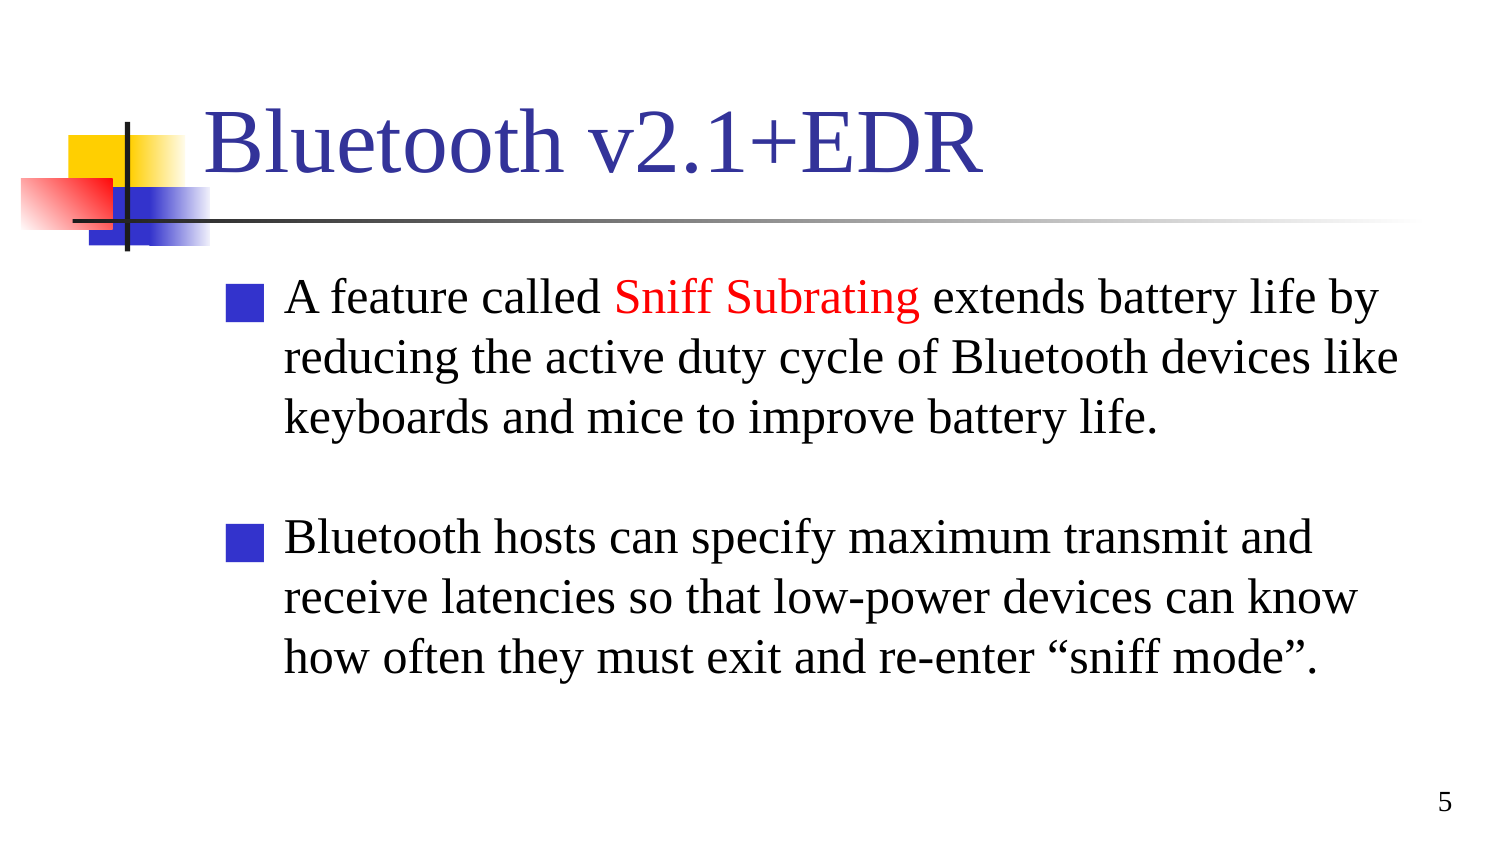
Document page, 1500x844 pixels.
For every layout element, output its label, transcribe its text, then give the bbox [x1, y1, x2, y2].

slide_number 5 [1155, 768, 1468, 825]
title Bluetooth v2.1+EDR [188, 26, 1468, 207]
list A feature called Sniff Subrating extends battery life by reducing the active duty cycle of Bluetooth devices like keyboards and mice to improve battery life. Bluetooth hosts can specify maximum transmit and receive latencies so that low-power devices can know how often they must exit and re-enter “sniff mode”. [193, 248, 1469, 755]
